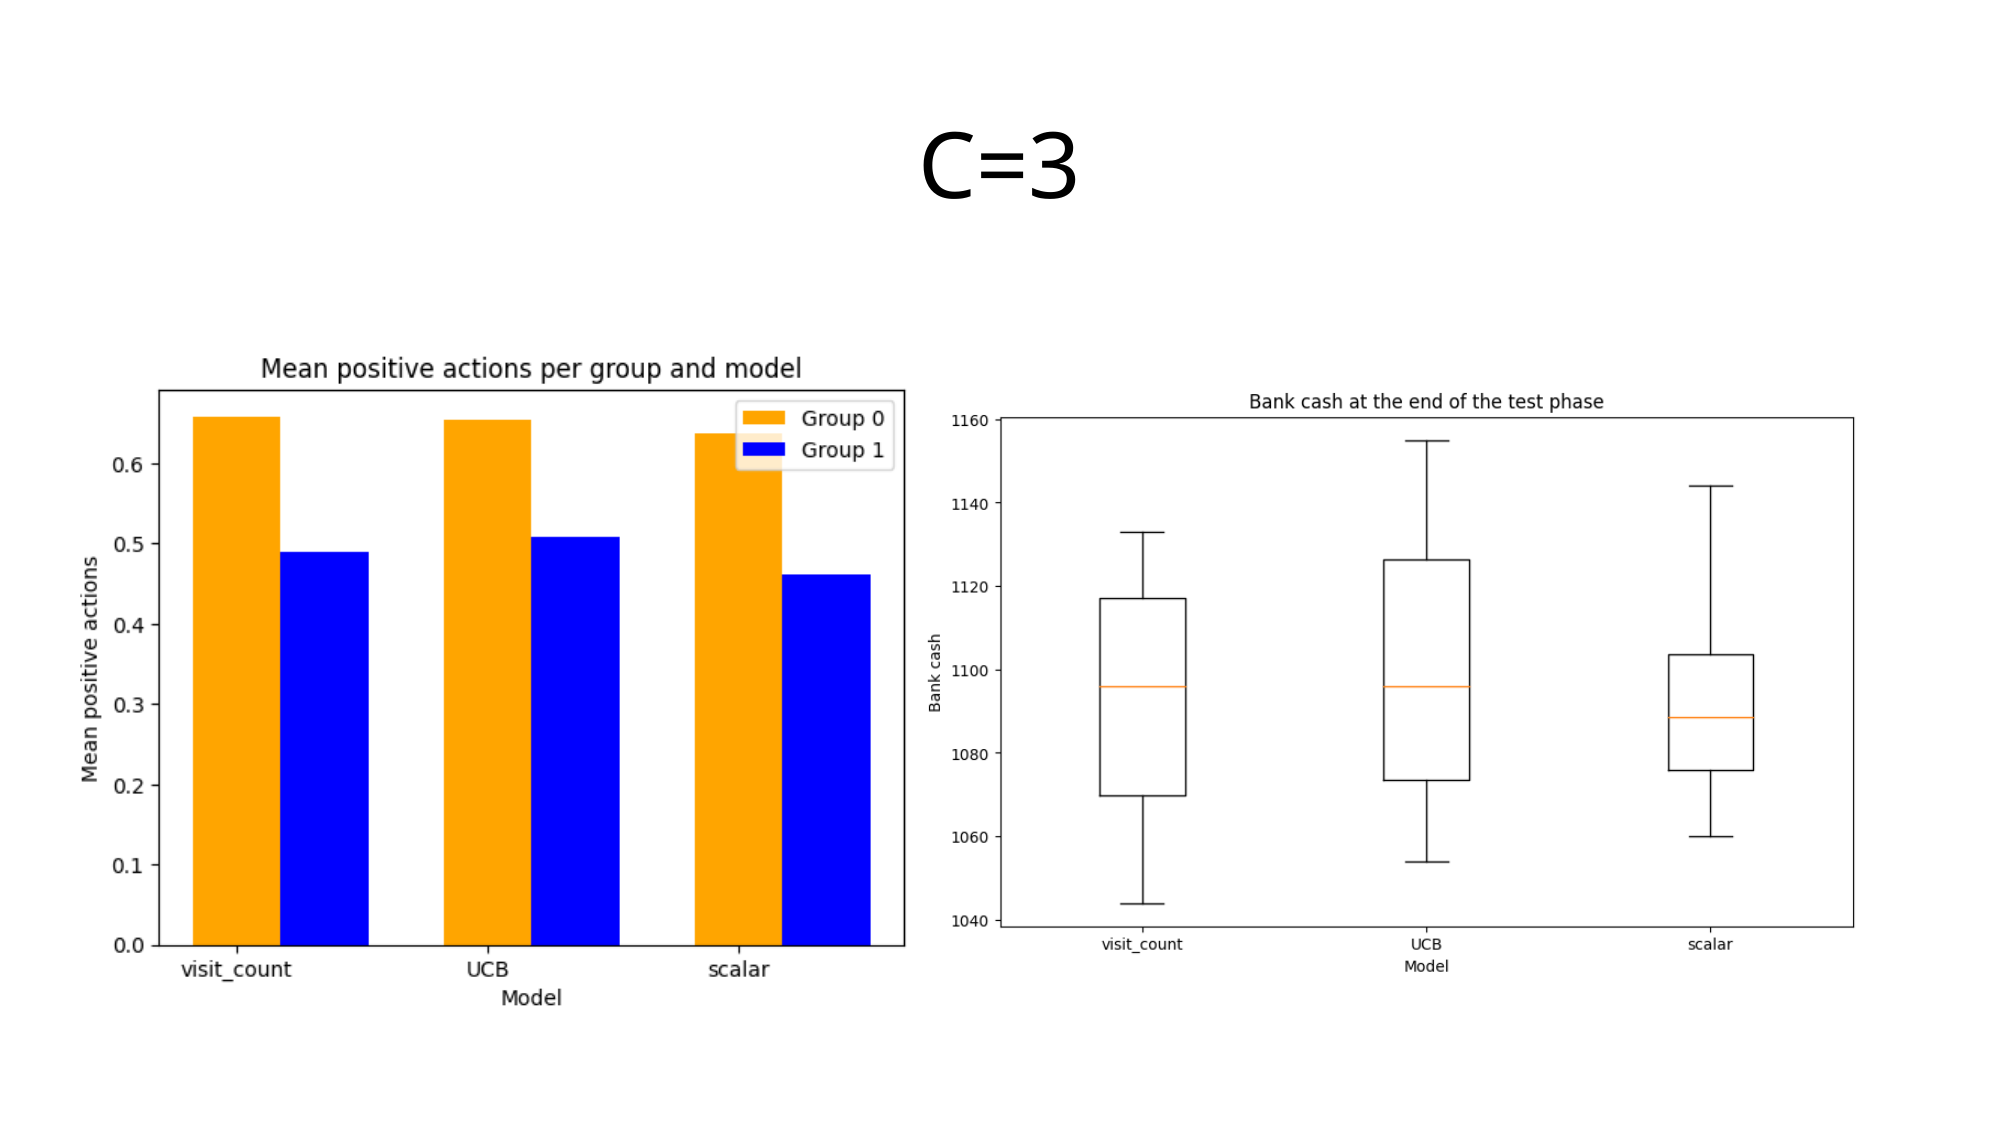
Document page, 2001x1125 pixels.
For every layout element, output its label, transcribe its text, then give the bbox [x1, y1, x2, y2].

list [67, 342, 919, 1025]
title C=3 [137, 59, 1863, 278]
picture [918, 382, 1863, 985]
